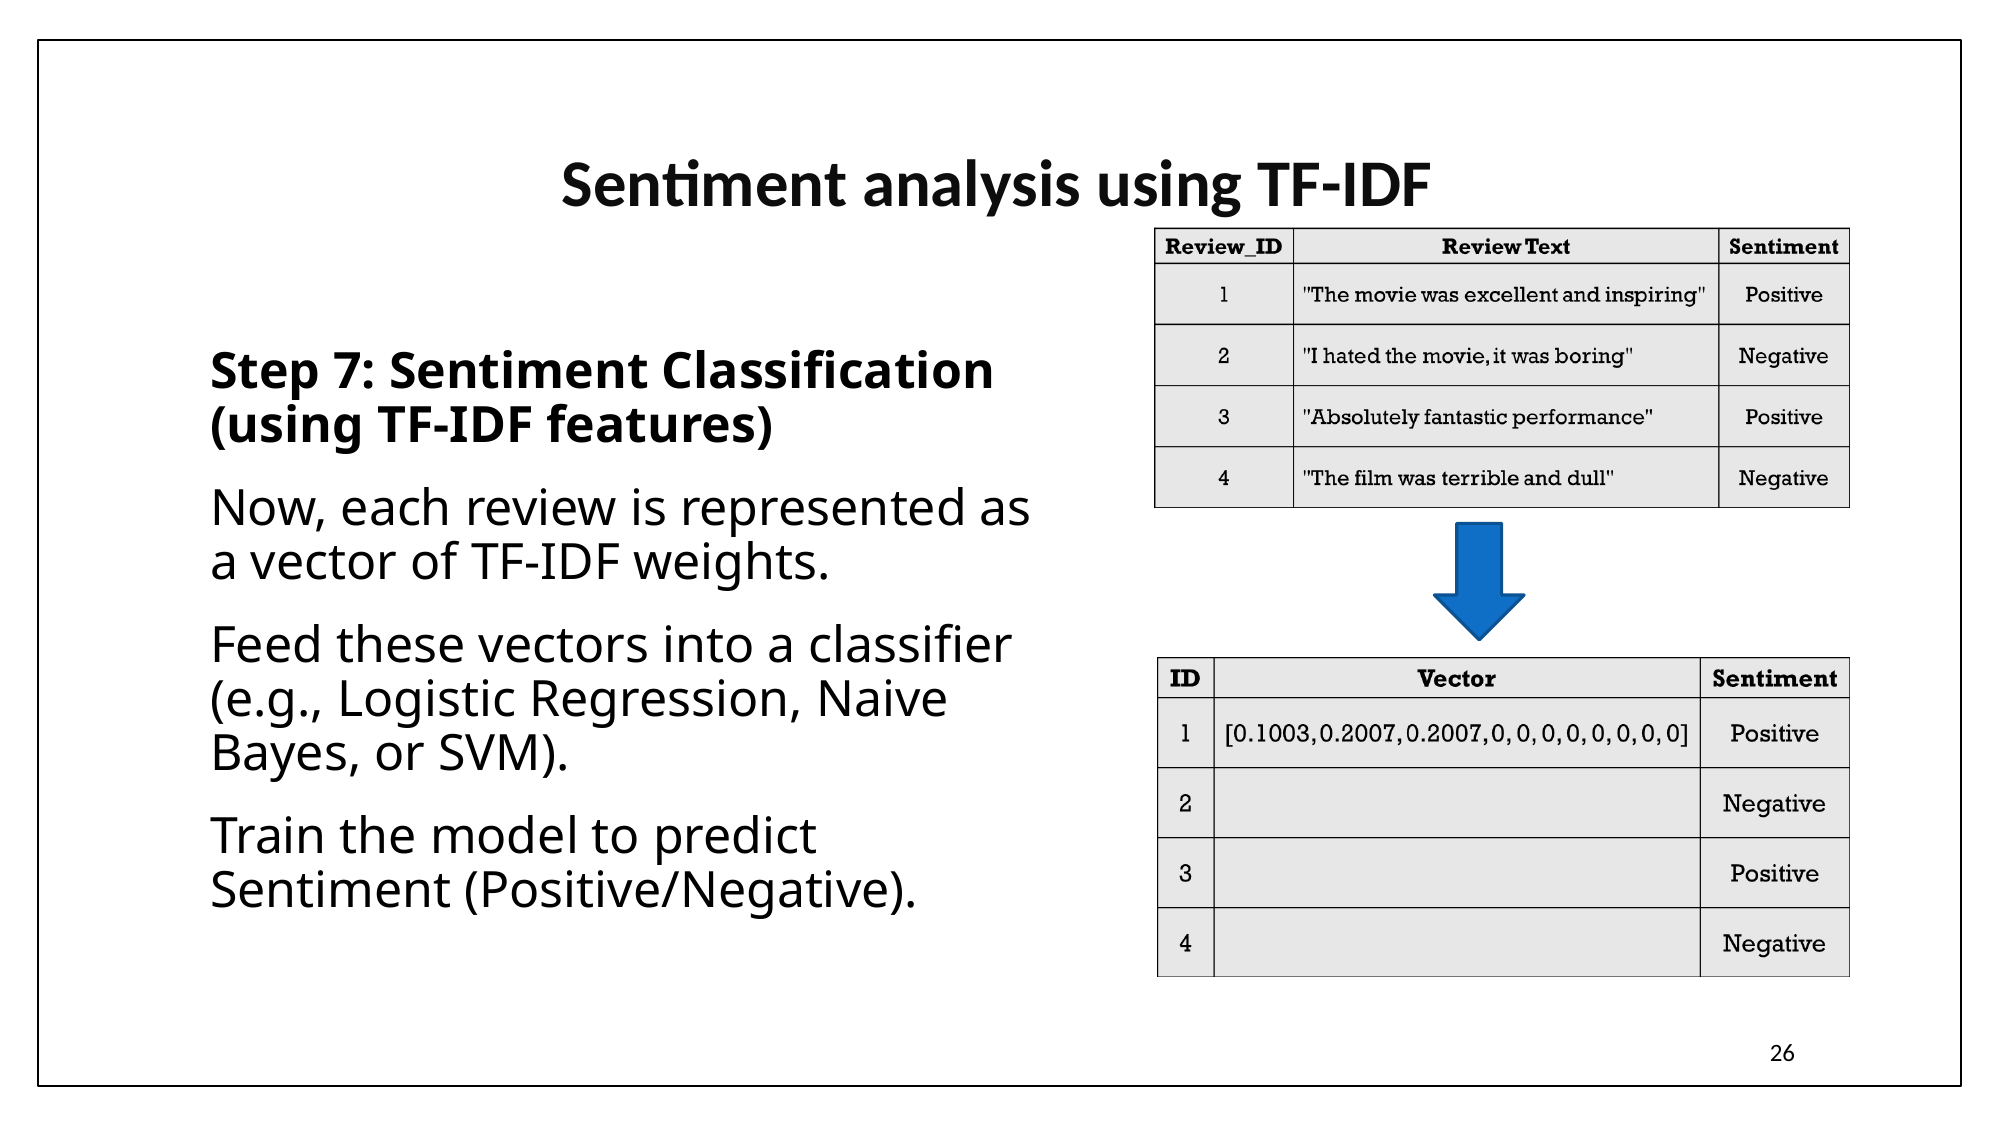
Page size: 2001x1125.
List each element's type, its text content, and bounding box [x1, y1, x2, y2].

title Sentiment analysis using TF-IDF [187, 73, 1808, 296]
picture [1156, 654, 1851, 977]
picture [1153, 225, 1851, 508]
slide_number 26 [1530, 1021, 1811, 1081]
list Step 7: Sentiment Classification (using TF-IDF features) Now, each review is represented as a vector of TF-IDF weights. Feed these vectors into a classifier (e.g., Logistic Regression, Naive Bayes, or SVM). Train the model to predict Sentiment (Positive/Negative). [187, 337, 1077, 1000]
text_box [1432, 521, 1526, 641]
